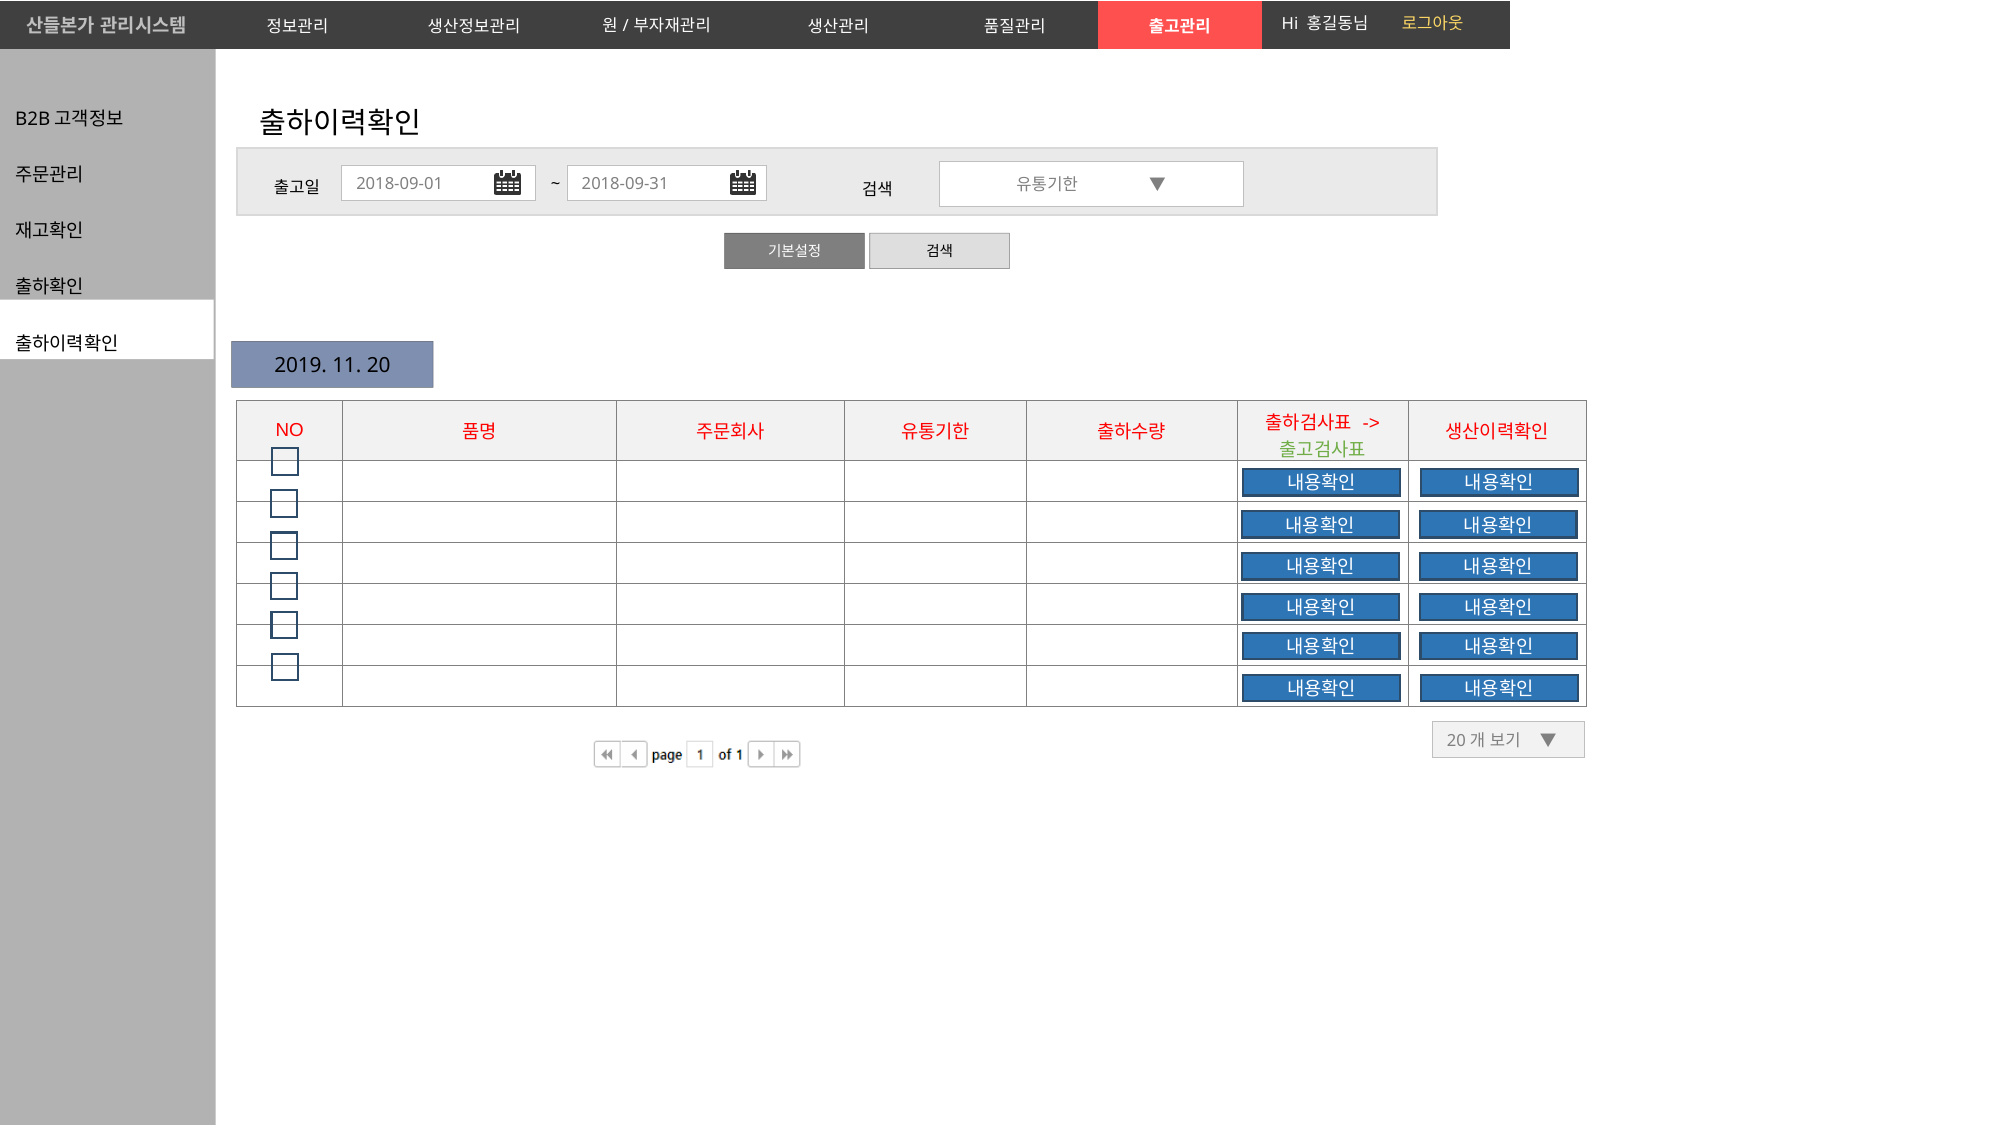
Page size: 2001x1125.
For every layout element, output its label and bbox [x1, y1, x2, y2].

table_cell [1027, 461, 1237, 501]
text_box [1419, 552, 1578, 581]
table_header [845, 401, 1026, 460]
table_cell [1027, 543, 1237, 583]
table_cell [617, 625, 844, 665]
picture [582, 733, 810, 773]
table_cell [343, 502, 616, 542]
text_box [271, 653, 299, 681]
table_cell [1238, 625, 1408, 665]
table_cell [343, 625, 616, 665]
table_cell [845, 625, 1026, 665]
table_cell [1409, 543, 1586, 583]
table_cell [1409, 502, 1586, 542]
text_box [1419, 632, 1578, 660]
text_box [1431, 721, 1586, 758]
text_box [270, 489, 298, 518]
table_cell [1238, 461, 1408, 501]
text_box [1420, 674, 1579, 702]
table_cell [343, 461, 616, 501]
table_cell [1027, 625, 1237, 665]
text_box [869, 232, 1010, 270]
text_box [1242, 674, 1401, 702]
table_cell [343, 666, 616, 706]
table_cell [1238, 502, 1408, 542]
table_cell [1027, 666, 1237, 706]
text_box [231, 340, 434, 388]
text_box [1419, 510, 1578, 539]
table_cell [845, 666, 1026, 706]
text_box [1241, 510, 1400, 539]
text_box [1241, 552, 1400, 581]
table_cell [845, 502, 1026, 542]
table_cell [1409, 625, 1586, 665]
table_cell [1409, 666, 1586, 706]
table_cell [237, 584, 342, 624]
table_cell [1027, 502, 1237, 542]
table_header [1027, 401, 1237, 460]
text_box [236, 148, 1438, 216]
table_cell [1409, 461, 1586, 501]
text_box [270, 611, 298, 639]
text_box [1420, 468, 1579, 497]
table_cell [237, 666, 342, 706]
text_box [271, 447, 299, 476]
table_cell [617, 461, 844, 501]
table_header [1409, 401, 1586, 460]
text_box [1419, 593, 1578, 621]
table_cell [343, 543, 616, 583]
text_box [1266, 5, 1479, 41]
table_cell [617, 543, 844, 583]
table_cell [617, 502, 844, 542]
text_box [724, 232, 865, 270]
table_cell [1238, 584, 1408, 624]
table_cell [1238, 543, 1408, 583]
table_cell [845, 584, 1026, 624]
text_box [244, 44, 437, 147]
table_header [237, 401, 342, 460]
table_header [617, 401, 844, 460]
table_cell [845, 543, 1026, 583]
text_box [1242, 632, 1401, 660]
table_cell [237, 461, 342, 501]
table_header [343, 401, 616, 460]
table_cell [237, 543, 342, 583]
table_header [1238, 401, 1408, 460]
text_box [270, 531, 298, 560]
table_cell [617, 666, 844, 706]
table_cell [237, 625, 342, 665]
text_box [1241, 593, 1400, 621]
table_cell [1027, 584, 1237, 624]
table_cell [617, 584, 844, 624]
table_cell [237, 502, 342, 542]
table_cell [1238, 666, 1408, 706]
table_cell [845, 461, 1026, 501]
text_box [270, 572, 298, 600]
text_box [0, 49, 217, 1125]
text_box [1242, 468, 1401, 497]
table_cell [343, 584, 616, 624]
table_header [0, 1, 1510, 49]
table_cell [1409, 584, 1586, 624]
